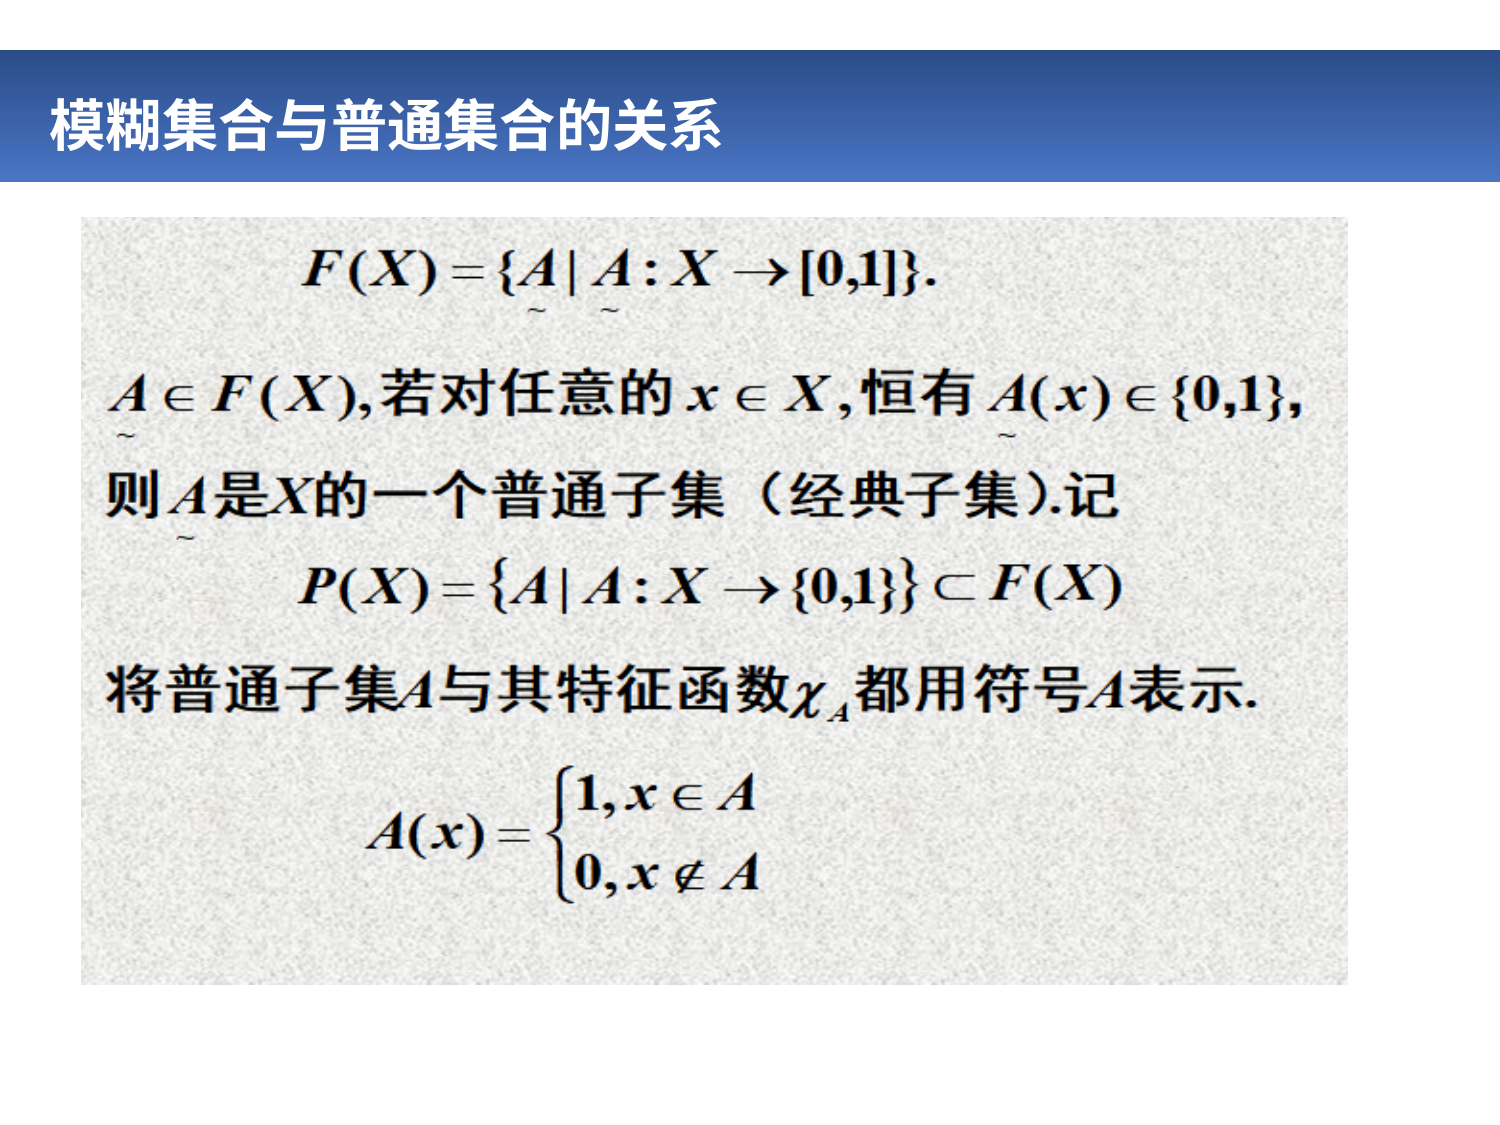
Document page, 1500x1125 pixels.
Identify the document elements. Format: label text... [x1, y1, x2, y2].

picture [80, 217, 1348, 985]
title 模糊集合与普通集合的关系 [34, 70, 1437, 186]
